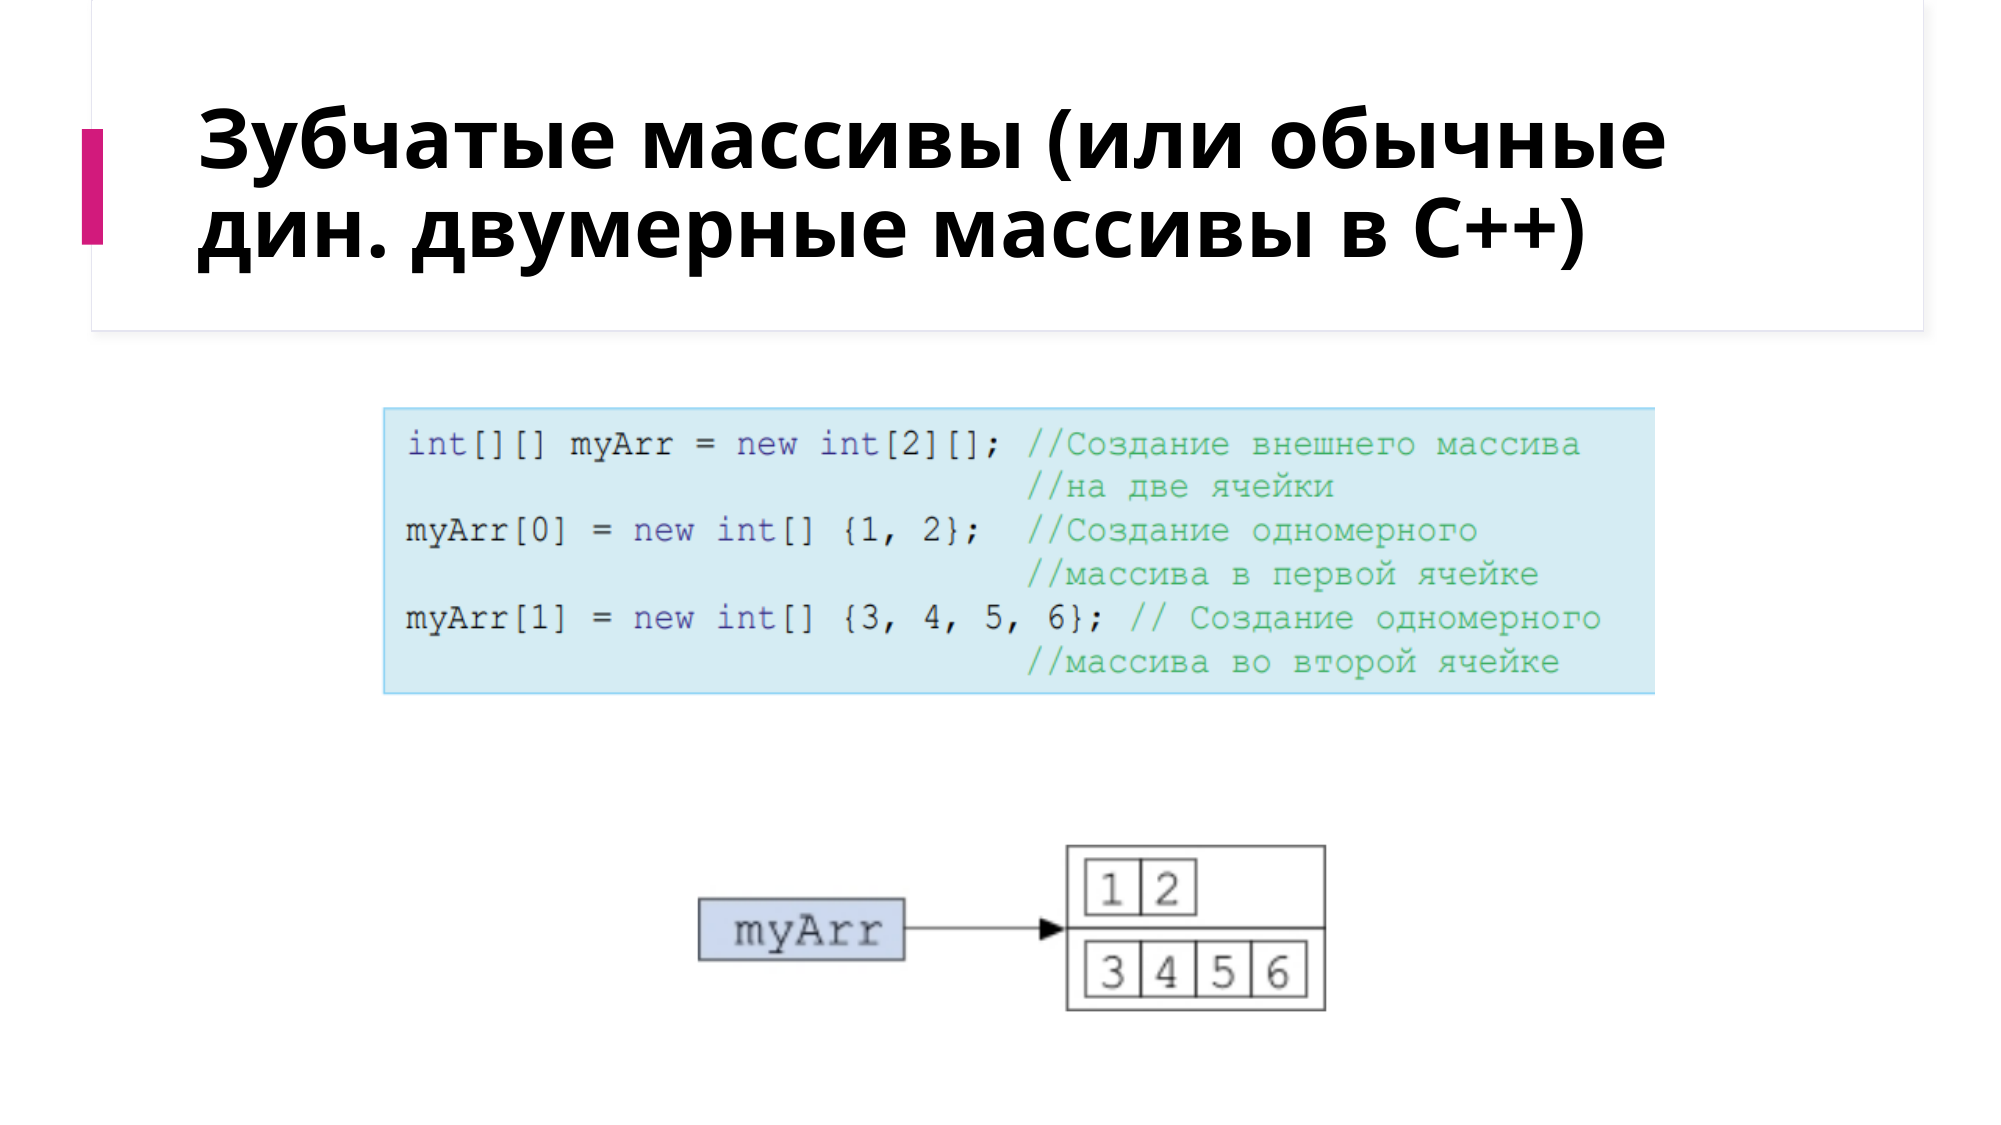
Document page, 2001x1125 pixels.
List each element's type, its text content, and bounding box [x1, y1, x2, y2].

picture [681, 820, 1353, 1032]
title Зубчатые массивы (или обычные дин. двумерные массивы в С++) [183, 90, 1851, 284]
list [379, 406, 1655, 699]
